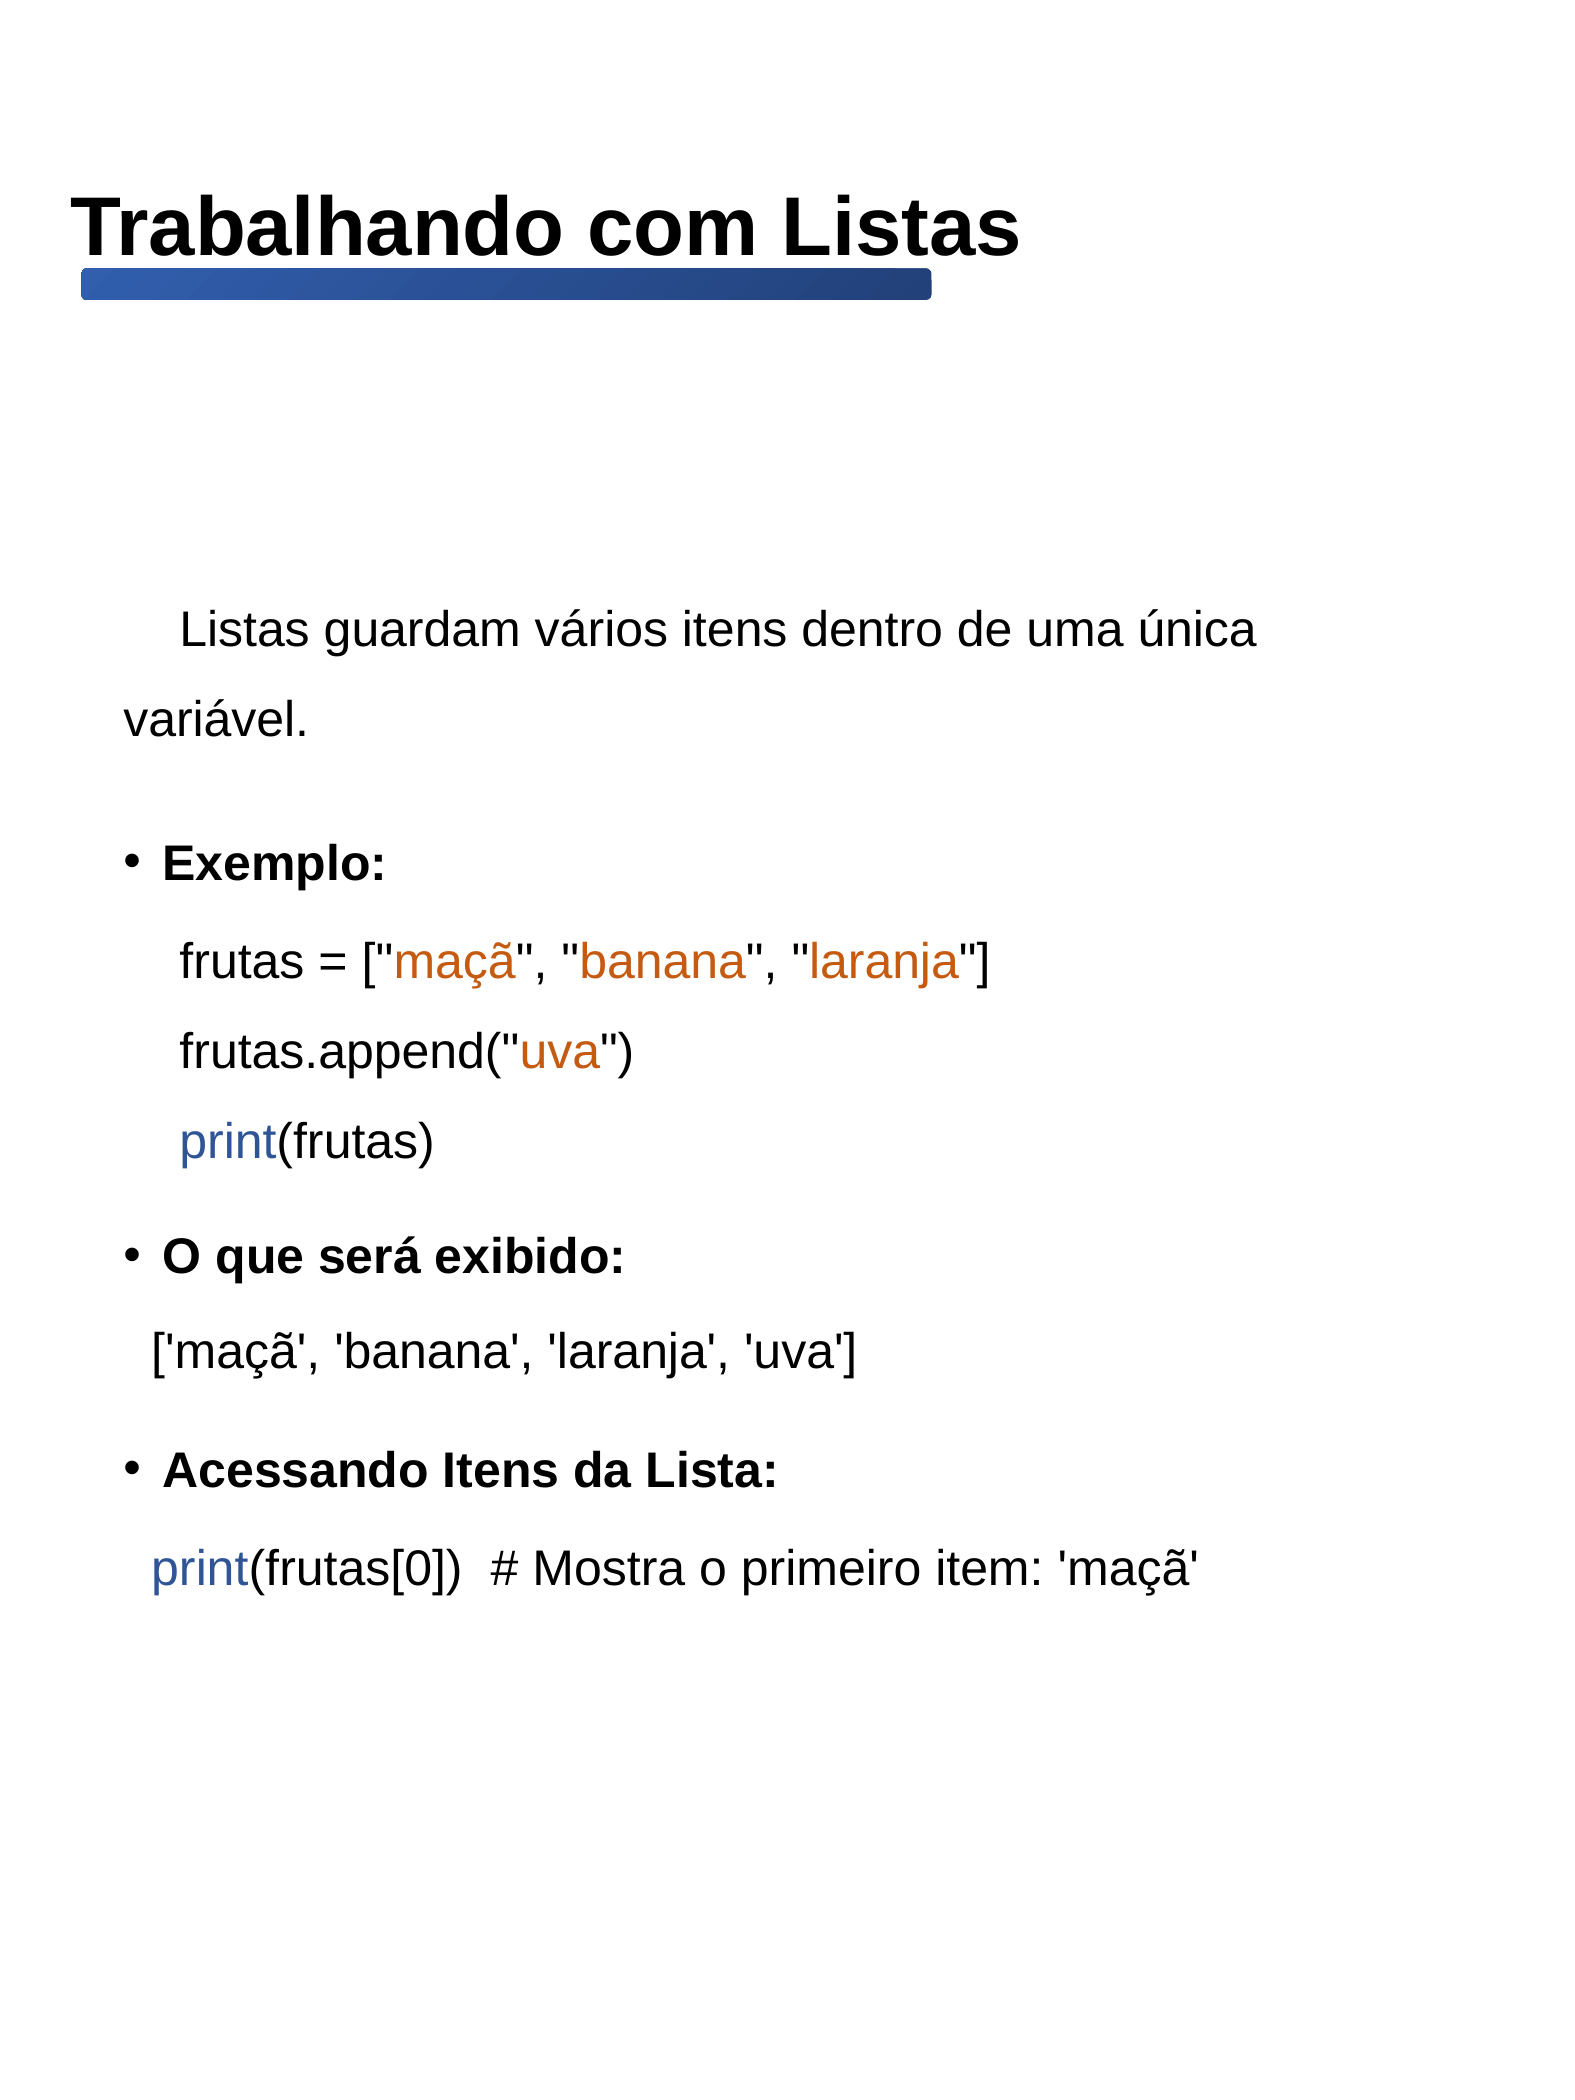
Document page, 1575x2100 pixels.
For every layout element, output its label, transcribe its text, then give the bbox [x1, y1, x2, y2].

title Trabalhando com Listas [55, 84, 1172, 374]
list Listas guardam vários itens dentro de uma única variável. Exemplo: frutas = ["maçã", "banana", "laranja"] frutas.append("uva") print(frutas) O que será exibido: ['maçã', 'banana', 'laranja', 'uva'] Acessando Itens da Lista: print(frutas[0]) # Mostra o primeiro item: 'maçã' [108, 559, 1467, 1892]
text_box [80, 267, 933, 302]
